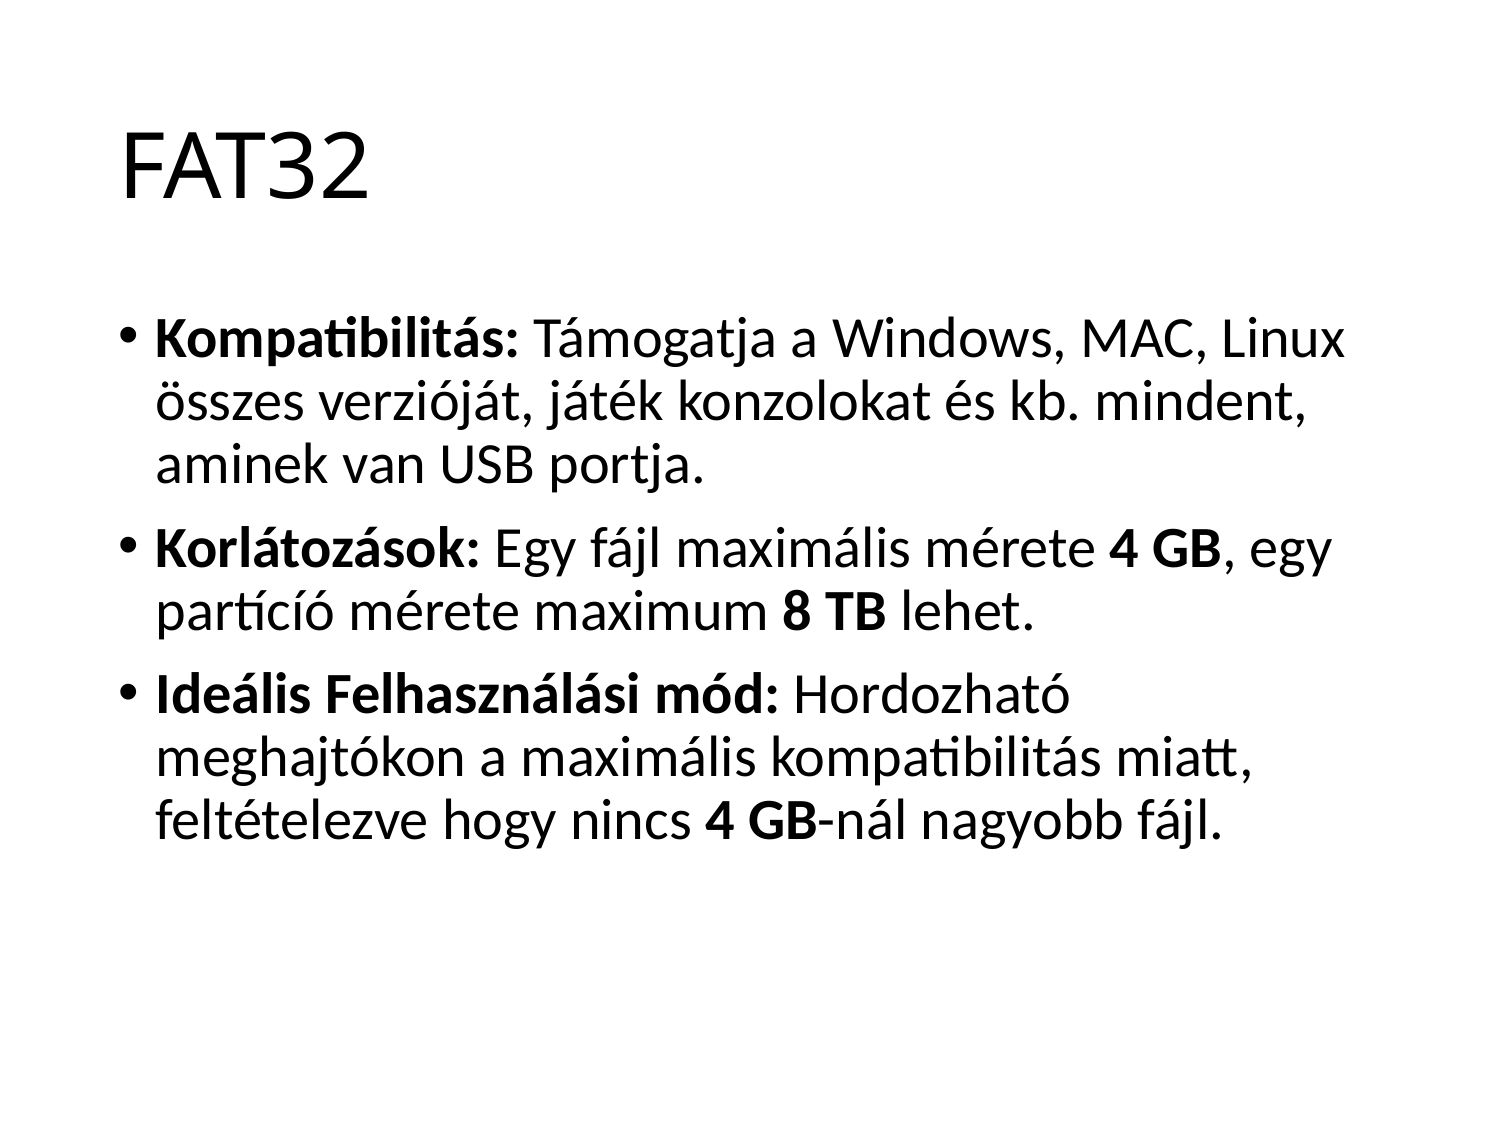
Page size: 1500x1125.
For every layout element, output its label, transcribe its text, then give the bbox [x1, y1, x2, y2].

list Kompatibilitás: Támogatja a Windows, MAC, Linux összes verzióját, játék konzolokat és kb. mindent, aminek van USB portja. Korlátozások: Egy fájl maximális mérete 4 GB, egy partícíó mérete maximum 8 TB lehet. Ideális Felhasználási mód: Hordozható meghajtókon a maximális kompatibilitás miatt, feltételezve hogy nincs 4 GB-nál nagyobb fájl. [103, 299, 1397, 1014]
title FAT32 [103, 59, 1397, 278]
